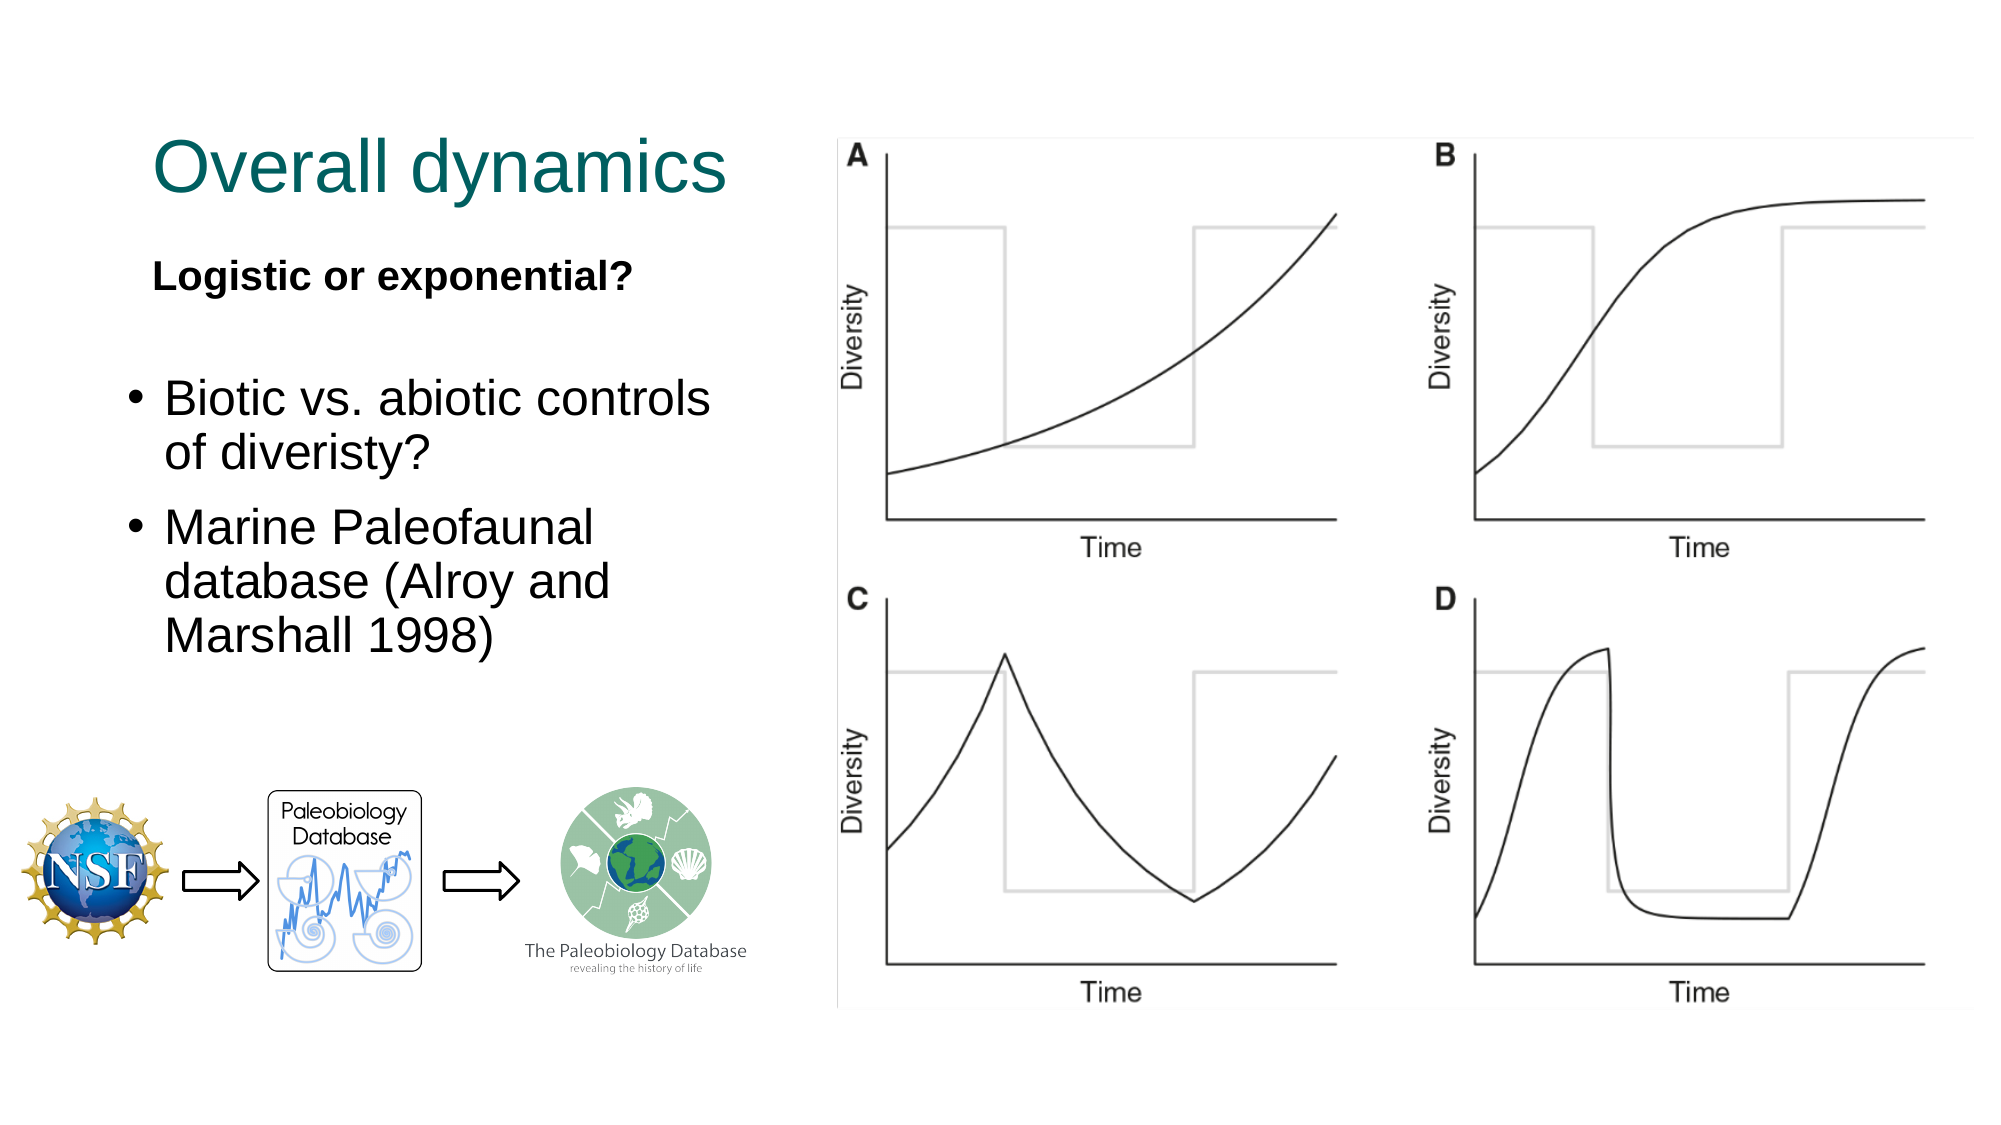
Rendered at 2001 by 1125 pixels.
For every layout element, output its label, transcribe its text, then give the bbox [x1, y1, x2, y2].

picture [524, 787, 747, 975]
text_box Logistic or exponential? [137, 209, 824, 344]
picture [19, 794, 170, 946]
text_box [183, 862, 259, 900]
text_box [444, 862, 519, 900]
title Overall dynamics [137, 59, 1862, 209]
picture [824, 114, 1974, 1013]
picture [264, 787, 425, 975]
text_box Biotic vs. abiotic controls of diveristy? Marine Paleofaunal database (Alroy and Marshall 1998) [112, 364, 771, 638]
